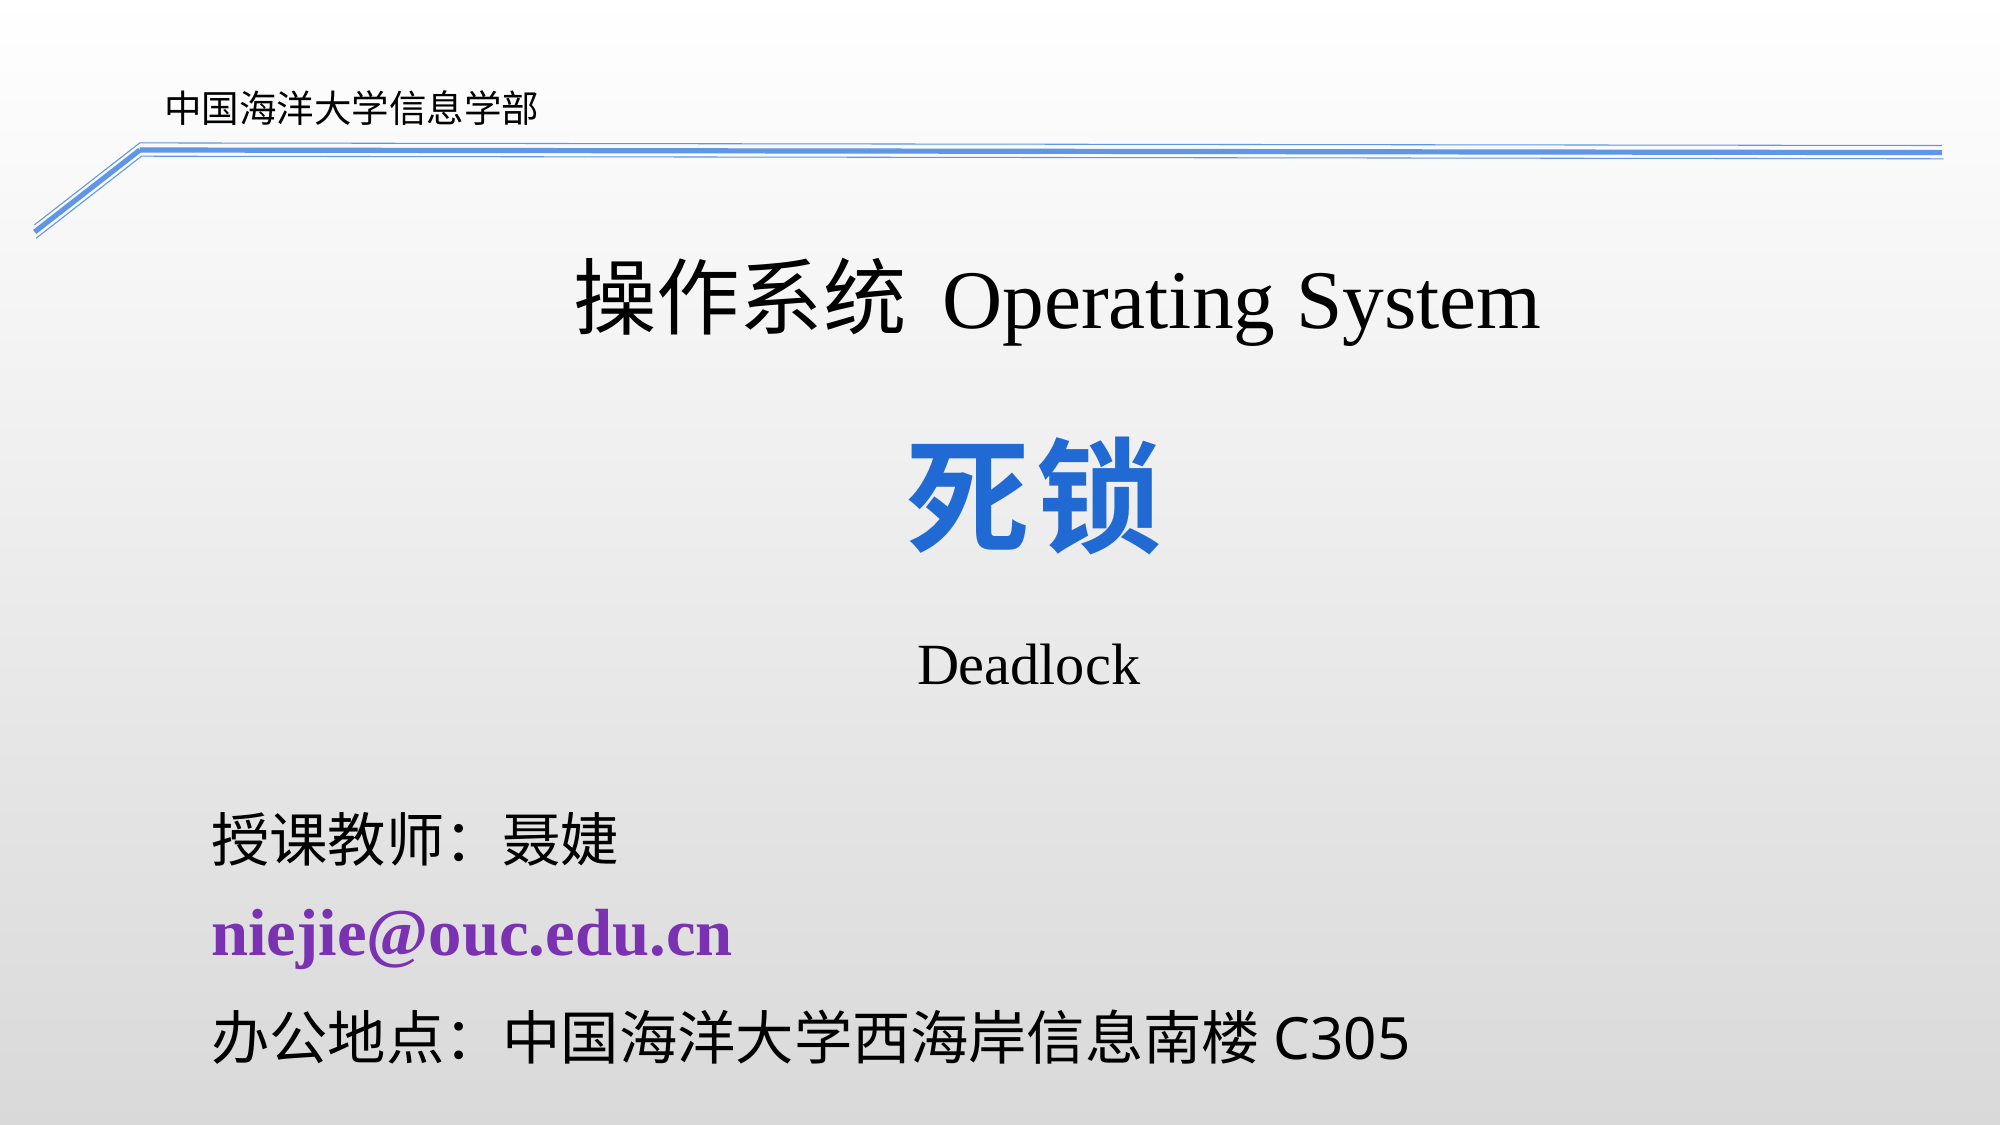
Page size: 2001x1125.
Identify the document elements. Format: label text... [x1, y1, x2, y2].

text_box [34, 149, 1942, 232]
text_box Deadlock [353, 618, 1705, 704]
text_box 操作系统 Operating System [558, 239, 1643, 353]
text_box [34, 142, 1942, 149]
text_box 办公地点：中国海洋大学西海岸信息南楼C305 [196, 993, 1572, 1124]
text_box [36, 156, 1944, 239]
text_box 中国海洋大学信息学部 [149, 77, 822, 138]
title 死锁 [249, 239, 1817, 576]
text_box niejie@ouc.edu.cn [196, 881, 885, 977]
text_box 授课教师：聂婕 [196, 795, 645, 926]
